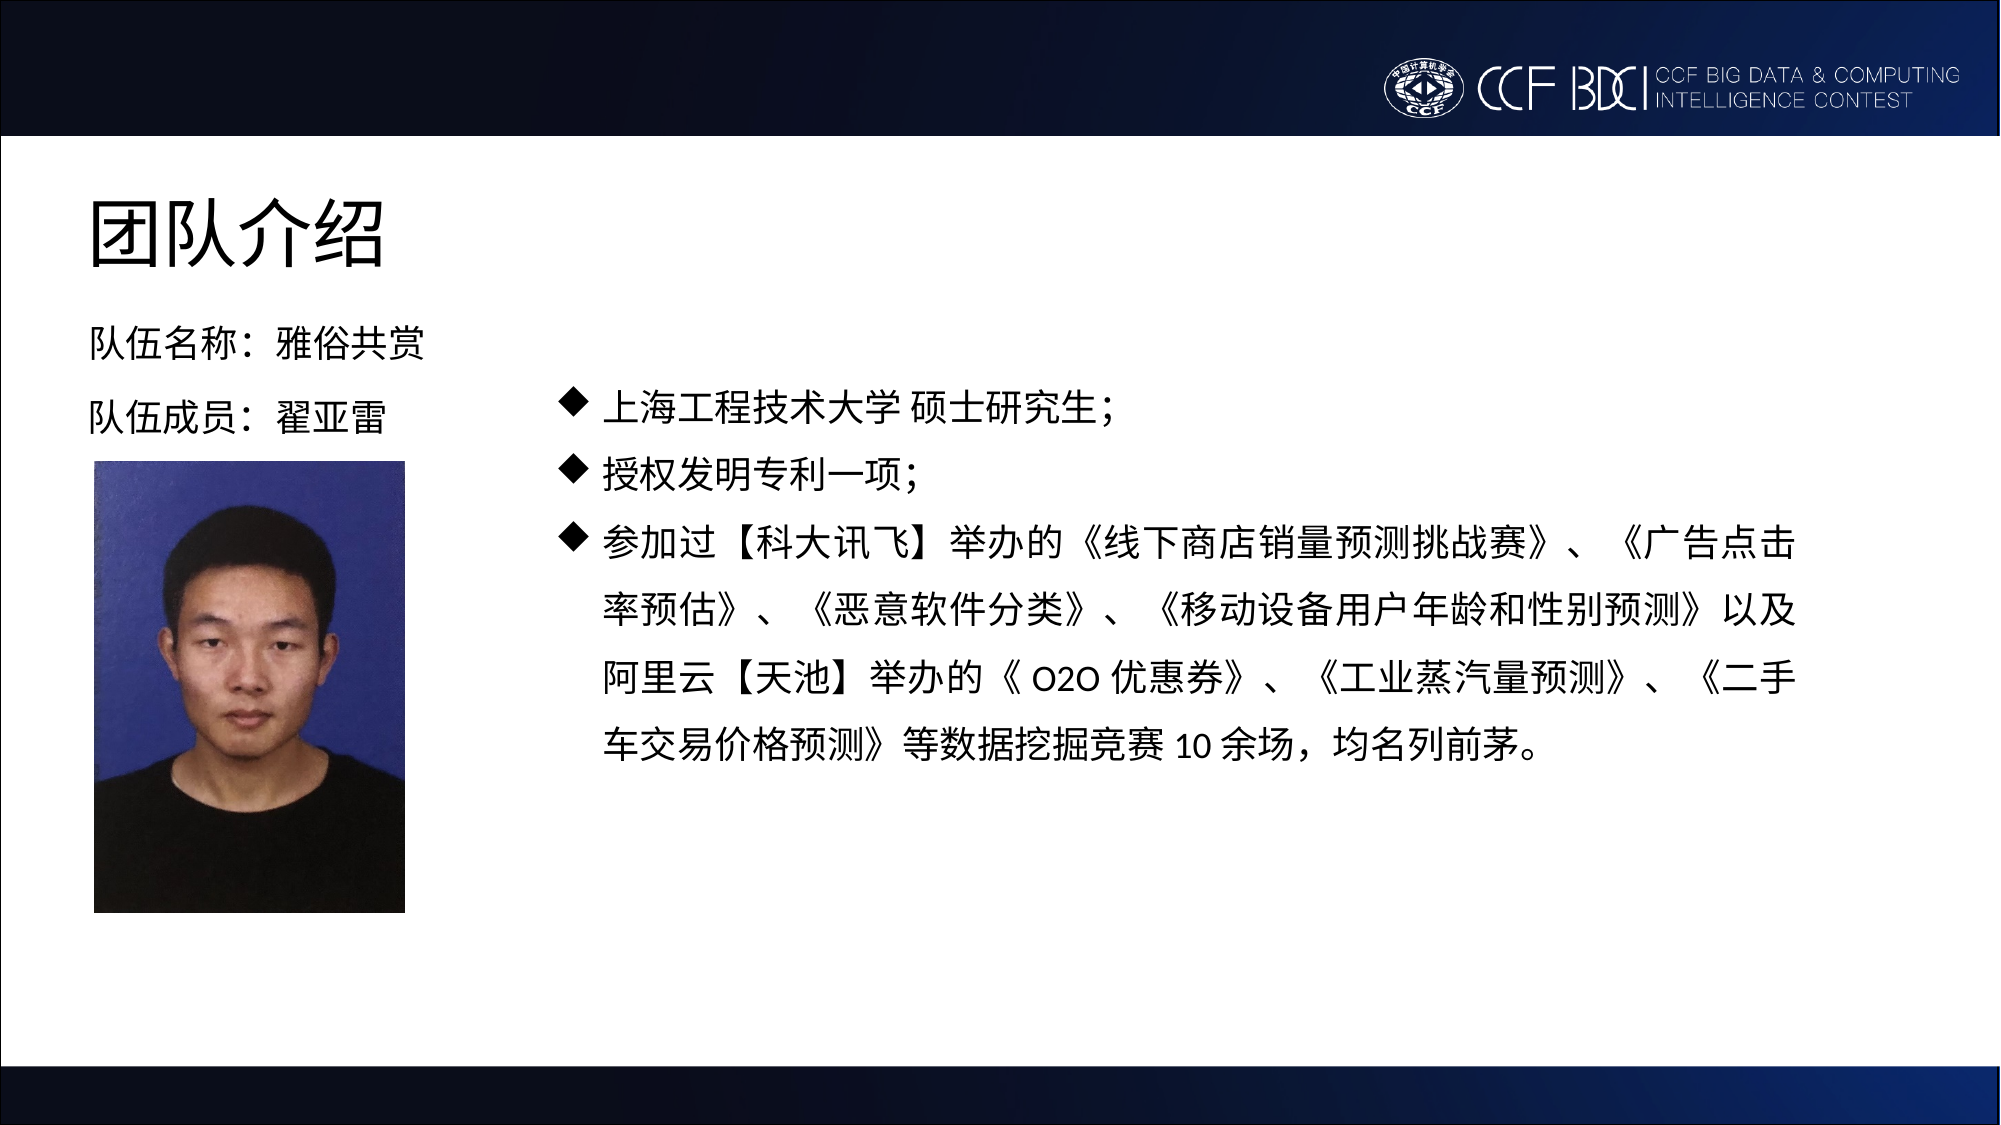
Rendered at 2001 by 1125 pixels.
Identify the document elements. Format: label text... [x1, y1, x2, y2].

picture [1, 1, 1997, 136]
text_box 队伍名称：雅俗共赏 [73, 312, 441, 373]
picture [94, 461, 405, 913]
text_box 团队介绍 [73, 178, 403, 284]
text_box 队伍成员：翟亚雷 [73, 387, 403, 447]
text_box 上海工程技术大学 硕士研究生； 授权发明专利一项； 参加过【科大讯飞】举办的《线下商店销量预测挑战赛》、《广告点击率预估》、《恶意软件分类》、《移动设备用户年龄和性别预测》以及阿里云【天池】举办的《O2O优惠券》、《工业蒸汽量预测》、《二手车交易价格预测》等数据挖掘竞赛10余场，均名列前茅。 [540, 354, 1813, 774]
picture [1, 1067, 1997, 1124]
